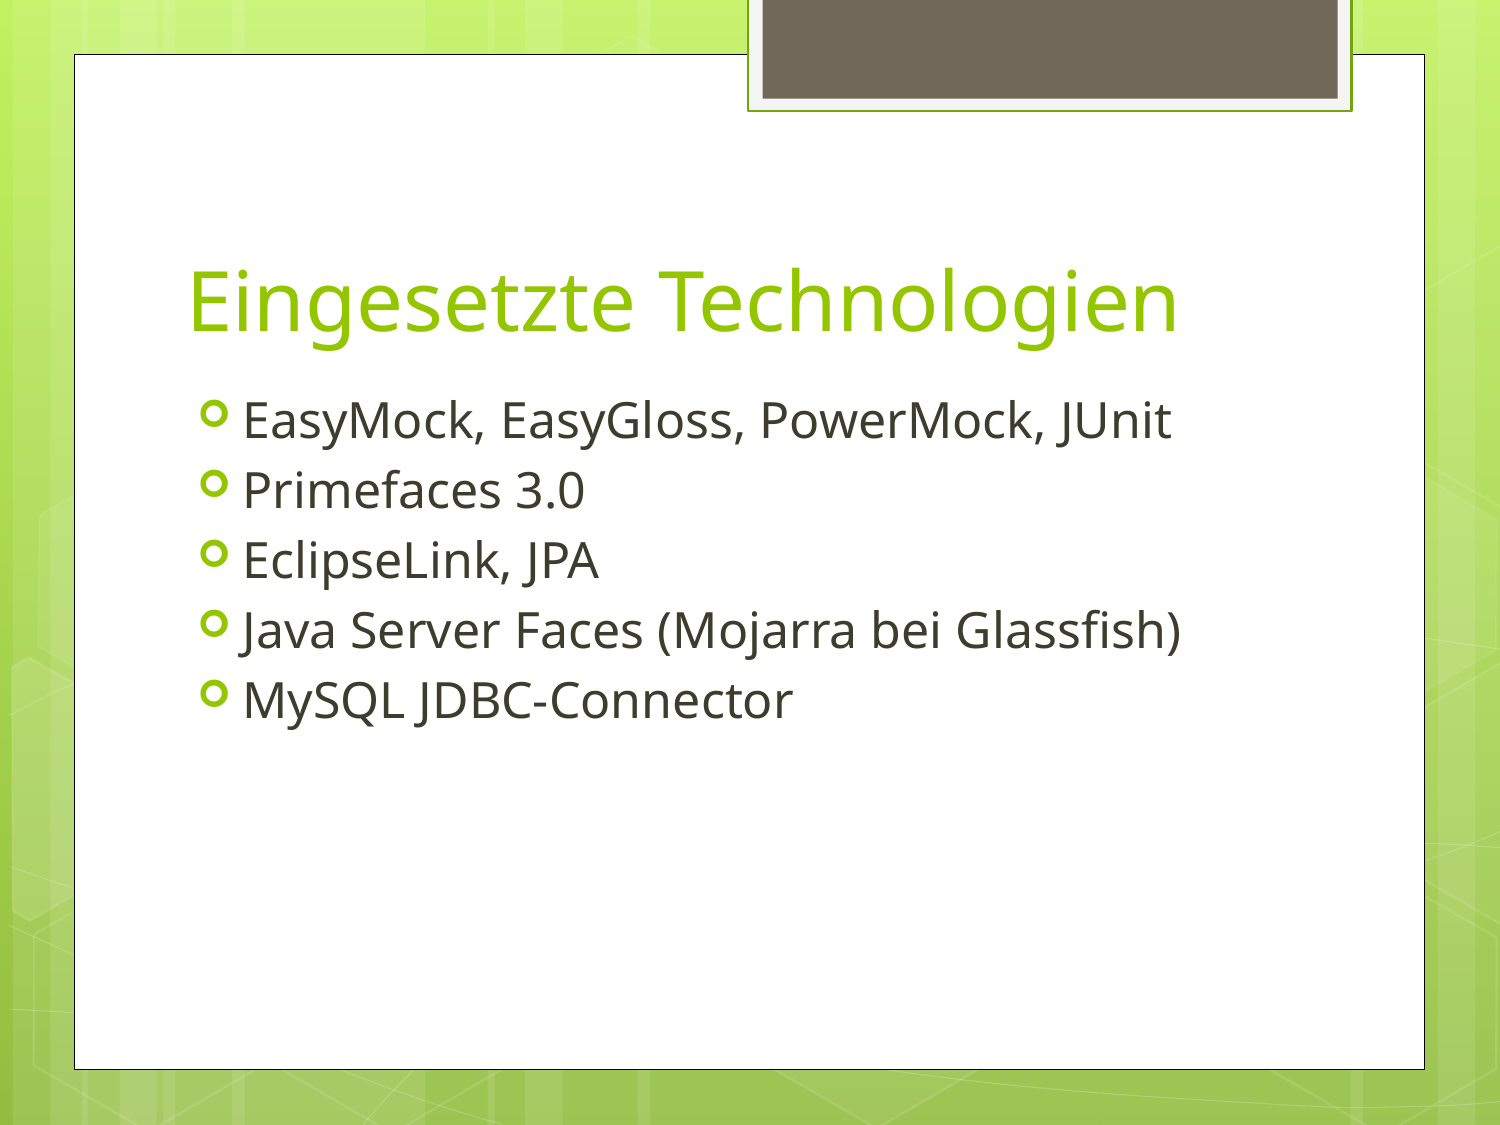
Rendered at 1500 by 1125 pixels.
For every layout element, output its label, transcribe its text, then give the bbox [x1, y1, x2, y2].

title Eingesetzte Technologien [171, 168, 1324, 357]
list EasyMock, EasyGloss, PowerMock, JUnit Primefaces 3.0 EclipseLink, JPA Java Server Faces (Mojarra bei Glassfish) MySQL JDBC-Connector [171, 381, 1283, 957]
